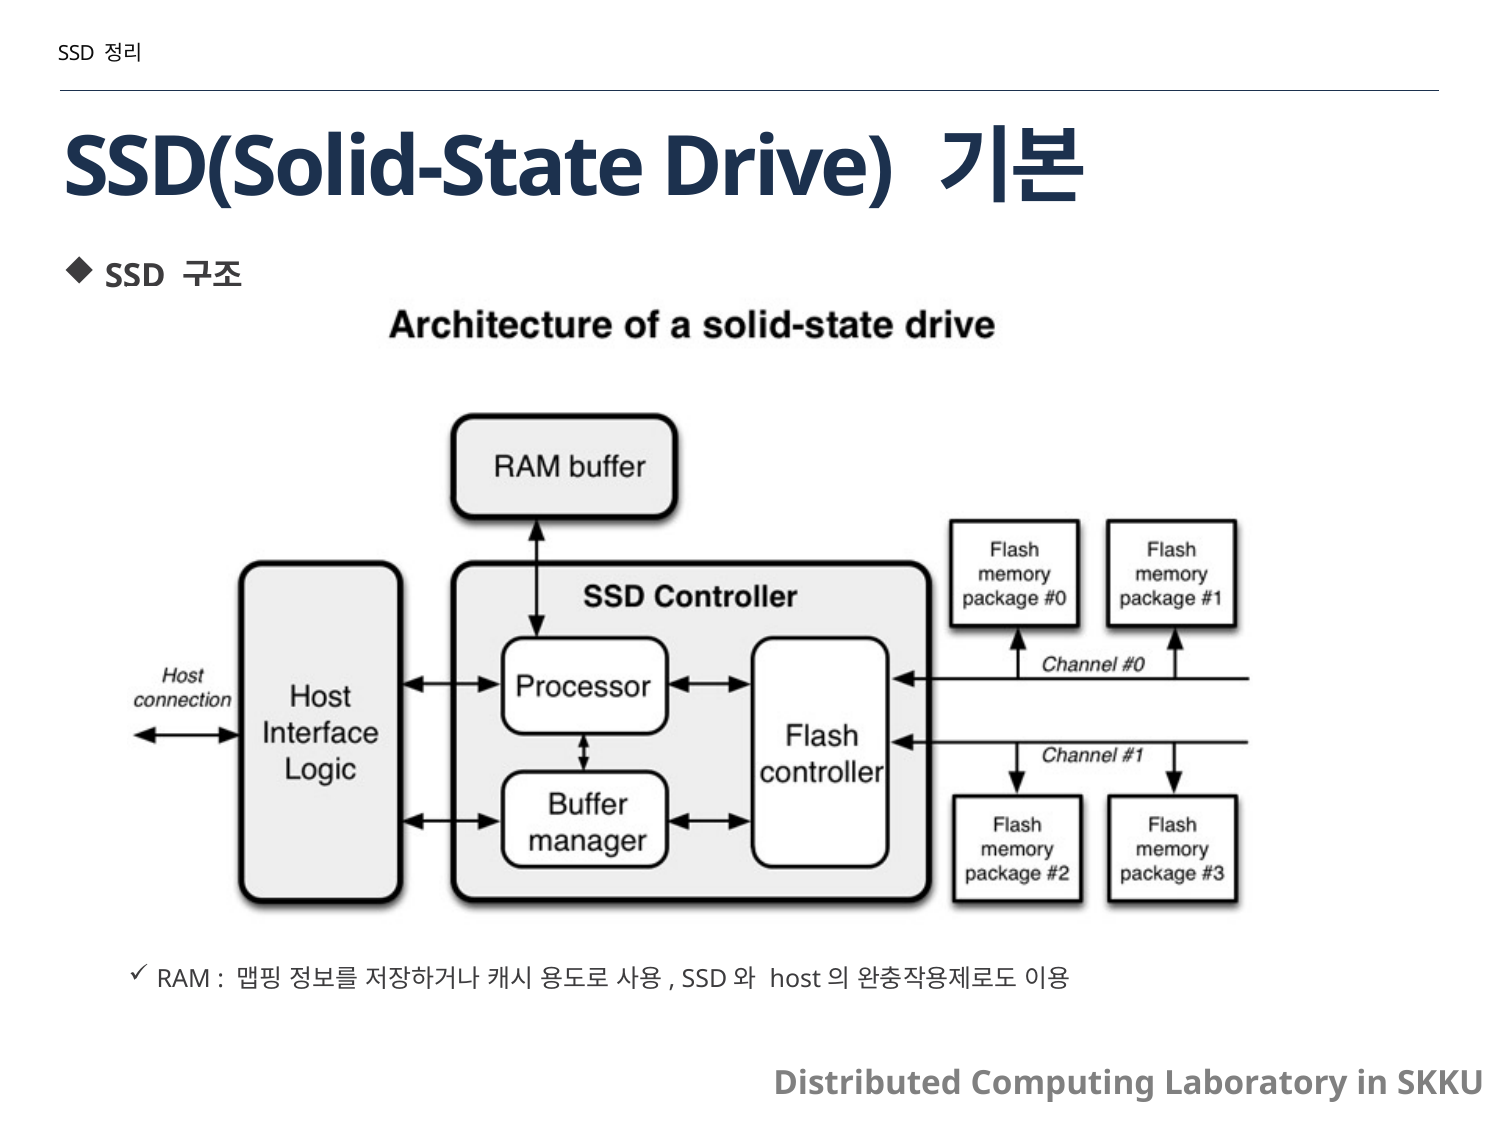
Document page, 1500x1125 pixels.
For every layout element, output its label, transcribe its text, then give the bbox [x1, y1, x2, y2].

text_box SSD 정리 [43, 32, 483, 72]
text_box SSD 구조 RAM : 맵핑 정보를 저장하거나 캐시 용도로 사용, SSD와 host의 완충작용제로도 이용 [48, 227, 1333, 1125]
text_box Distributed Computing Laboratory in SKKU [758, 1053, 1500, 1116]
title SSD(Solid-State Drive) 기본 [48, 114, 1476, 211]
picture [127, 286, 1253, 934]
